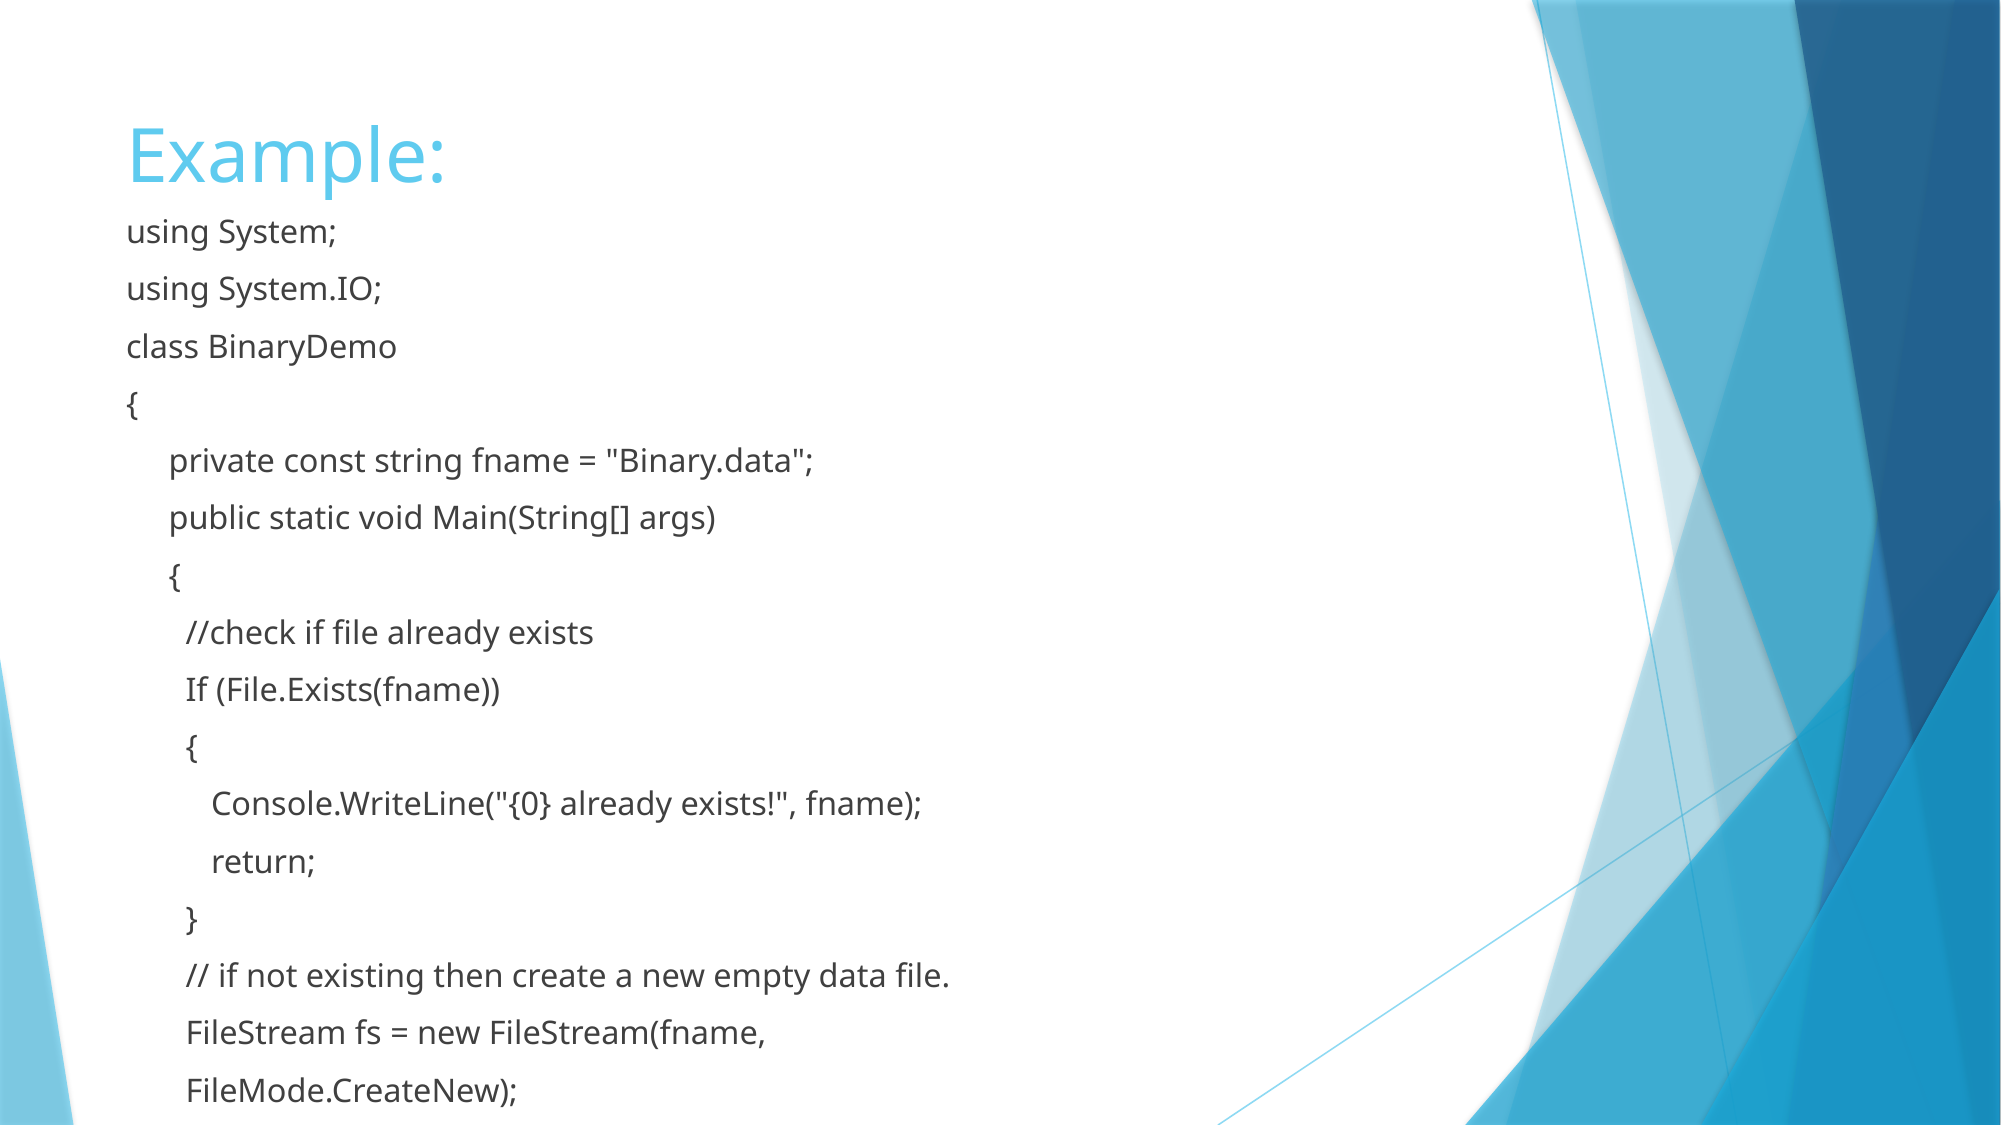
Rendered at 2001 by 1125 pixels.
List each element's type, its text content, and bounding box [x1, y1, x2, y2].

title Example: [111, 99, 1522, 203]
list using System; using System.IO; class BinaryDemo { private const string fname = "Binary.data"; public static void Main(String[] args) { //check if file already exists If (File.Exists(fname)) { Console.WriteLine("{0} already exists!", fname); return; } // if not existing then create a new empty data file. FileStream fs = new FileStream(fname, FileMode.CreateNew); [111, 203, 1522, 1125]
